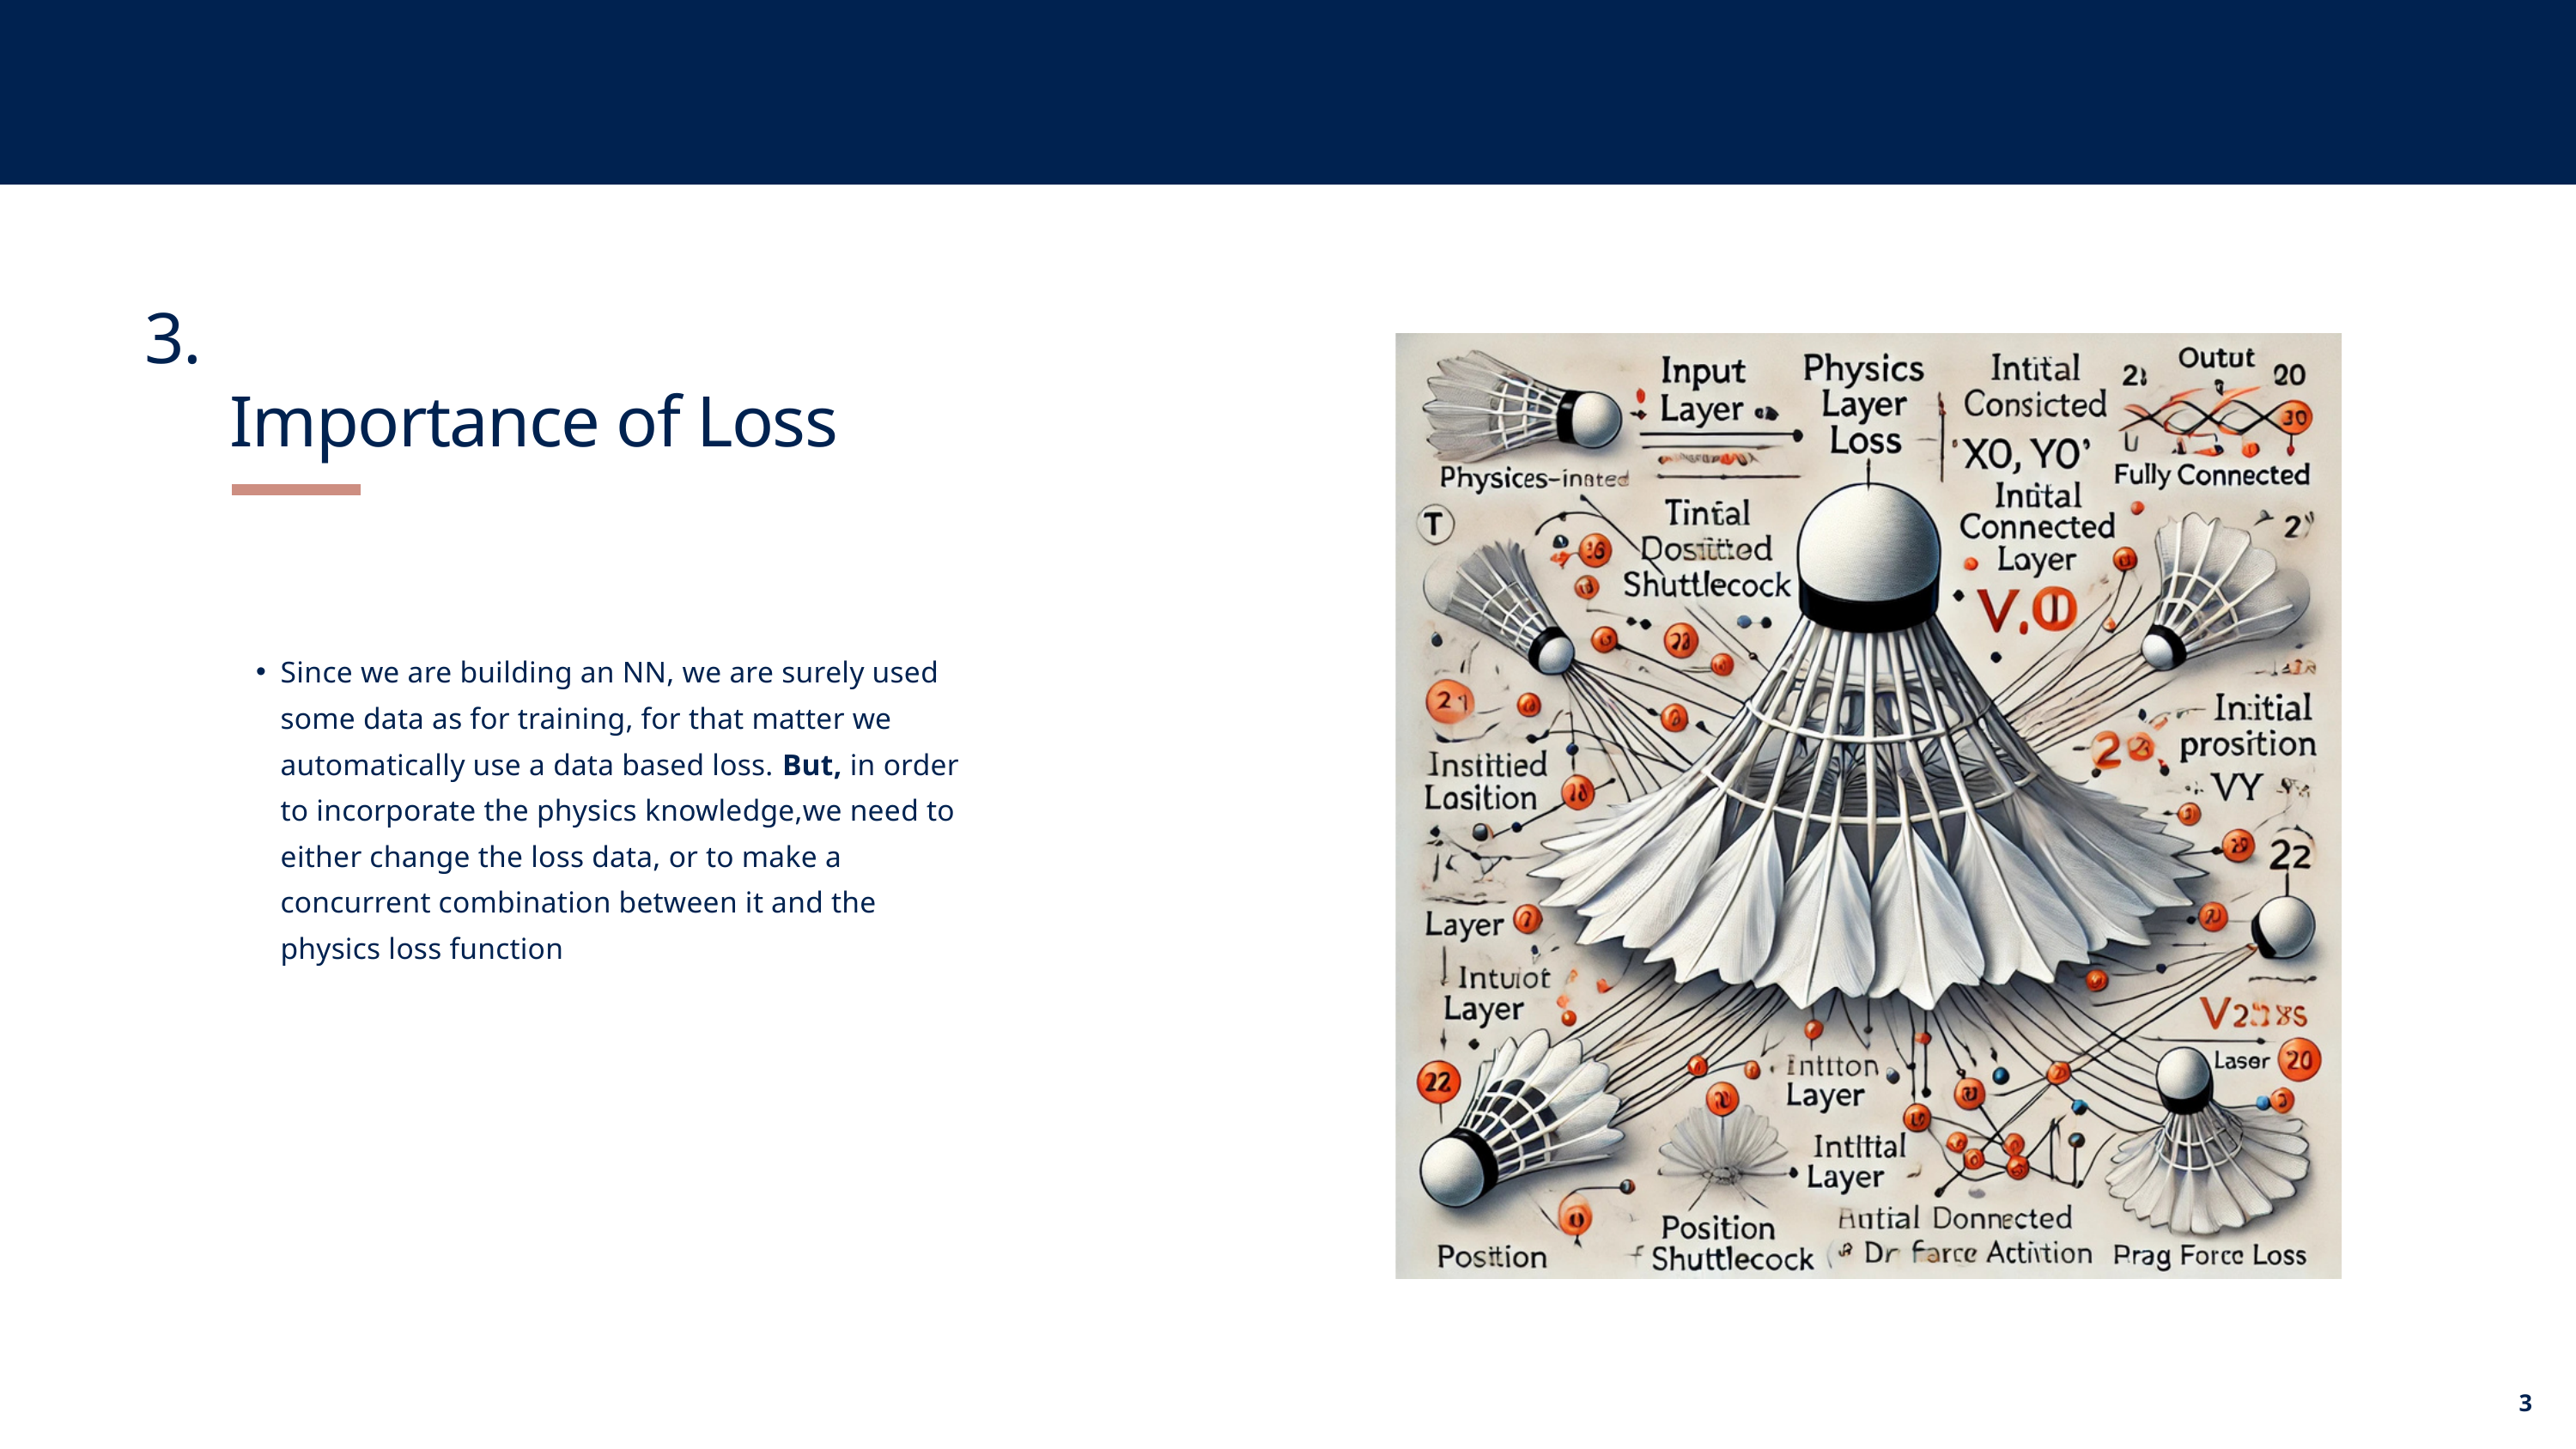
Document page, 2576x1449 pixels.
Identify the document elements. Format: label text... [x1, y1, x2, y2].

text_box Since we are building an NN, we are surely used some data as for training, for that matter we automatically use a data based loss. But, in order to incorporate the physics knowledge,we need to either change the loss data, or to make a concurrent combination between it and the physics loss function [231, 642, 981, 966]
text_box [0, 0, 2576, 185]
text_box Importance of Loss [229, 378, 2317, 461]
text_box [231, 483, 361, 496]
text_box 3. [144, 295, 230, 379]
text_box [1395, 333, 2342, 1280]
text_box 3 [1868, 1373, 2532, 1416]
